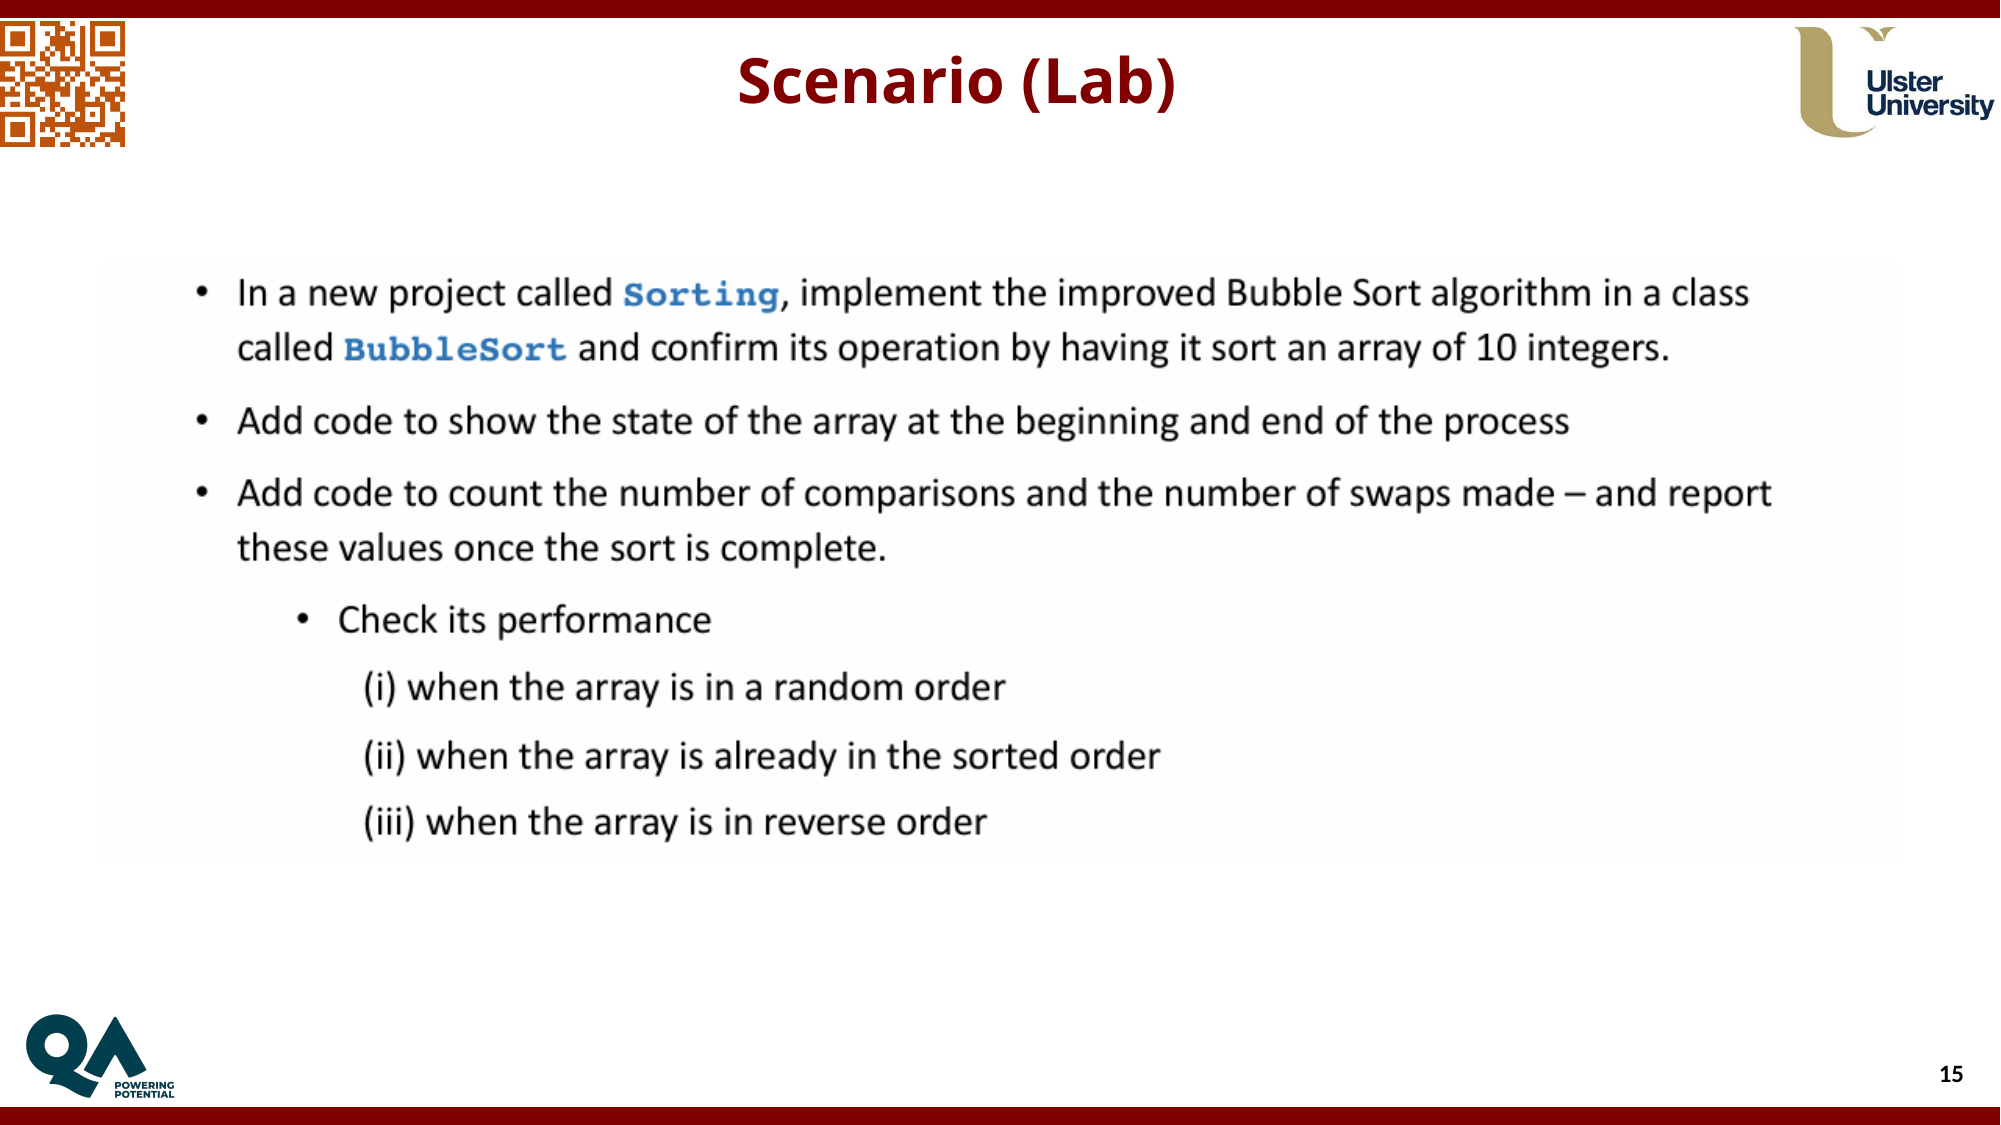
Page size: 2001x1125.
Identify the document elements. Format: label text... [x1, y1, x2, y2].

picture [80, 262, 1920, 863]
picture [3, 995, 196, 1113]
title Scenario (Lab) [122, 24, 1793, 143]
slide_number 15 [1913, 1031, 1990, 1115]
picture [1790, 20, 2000, 141]
